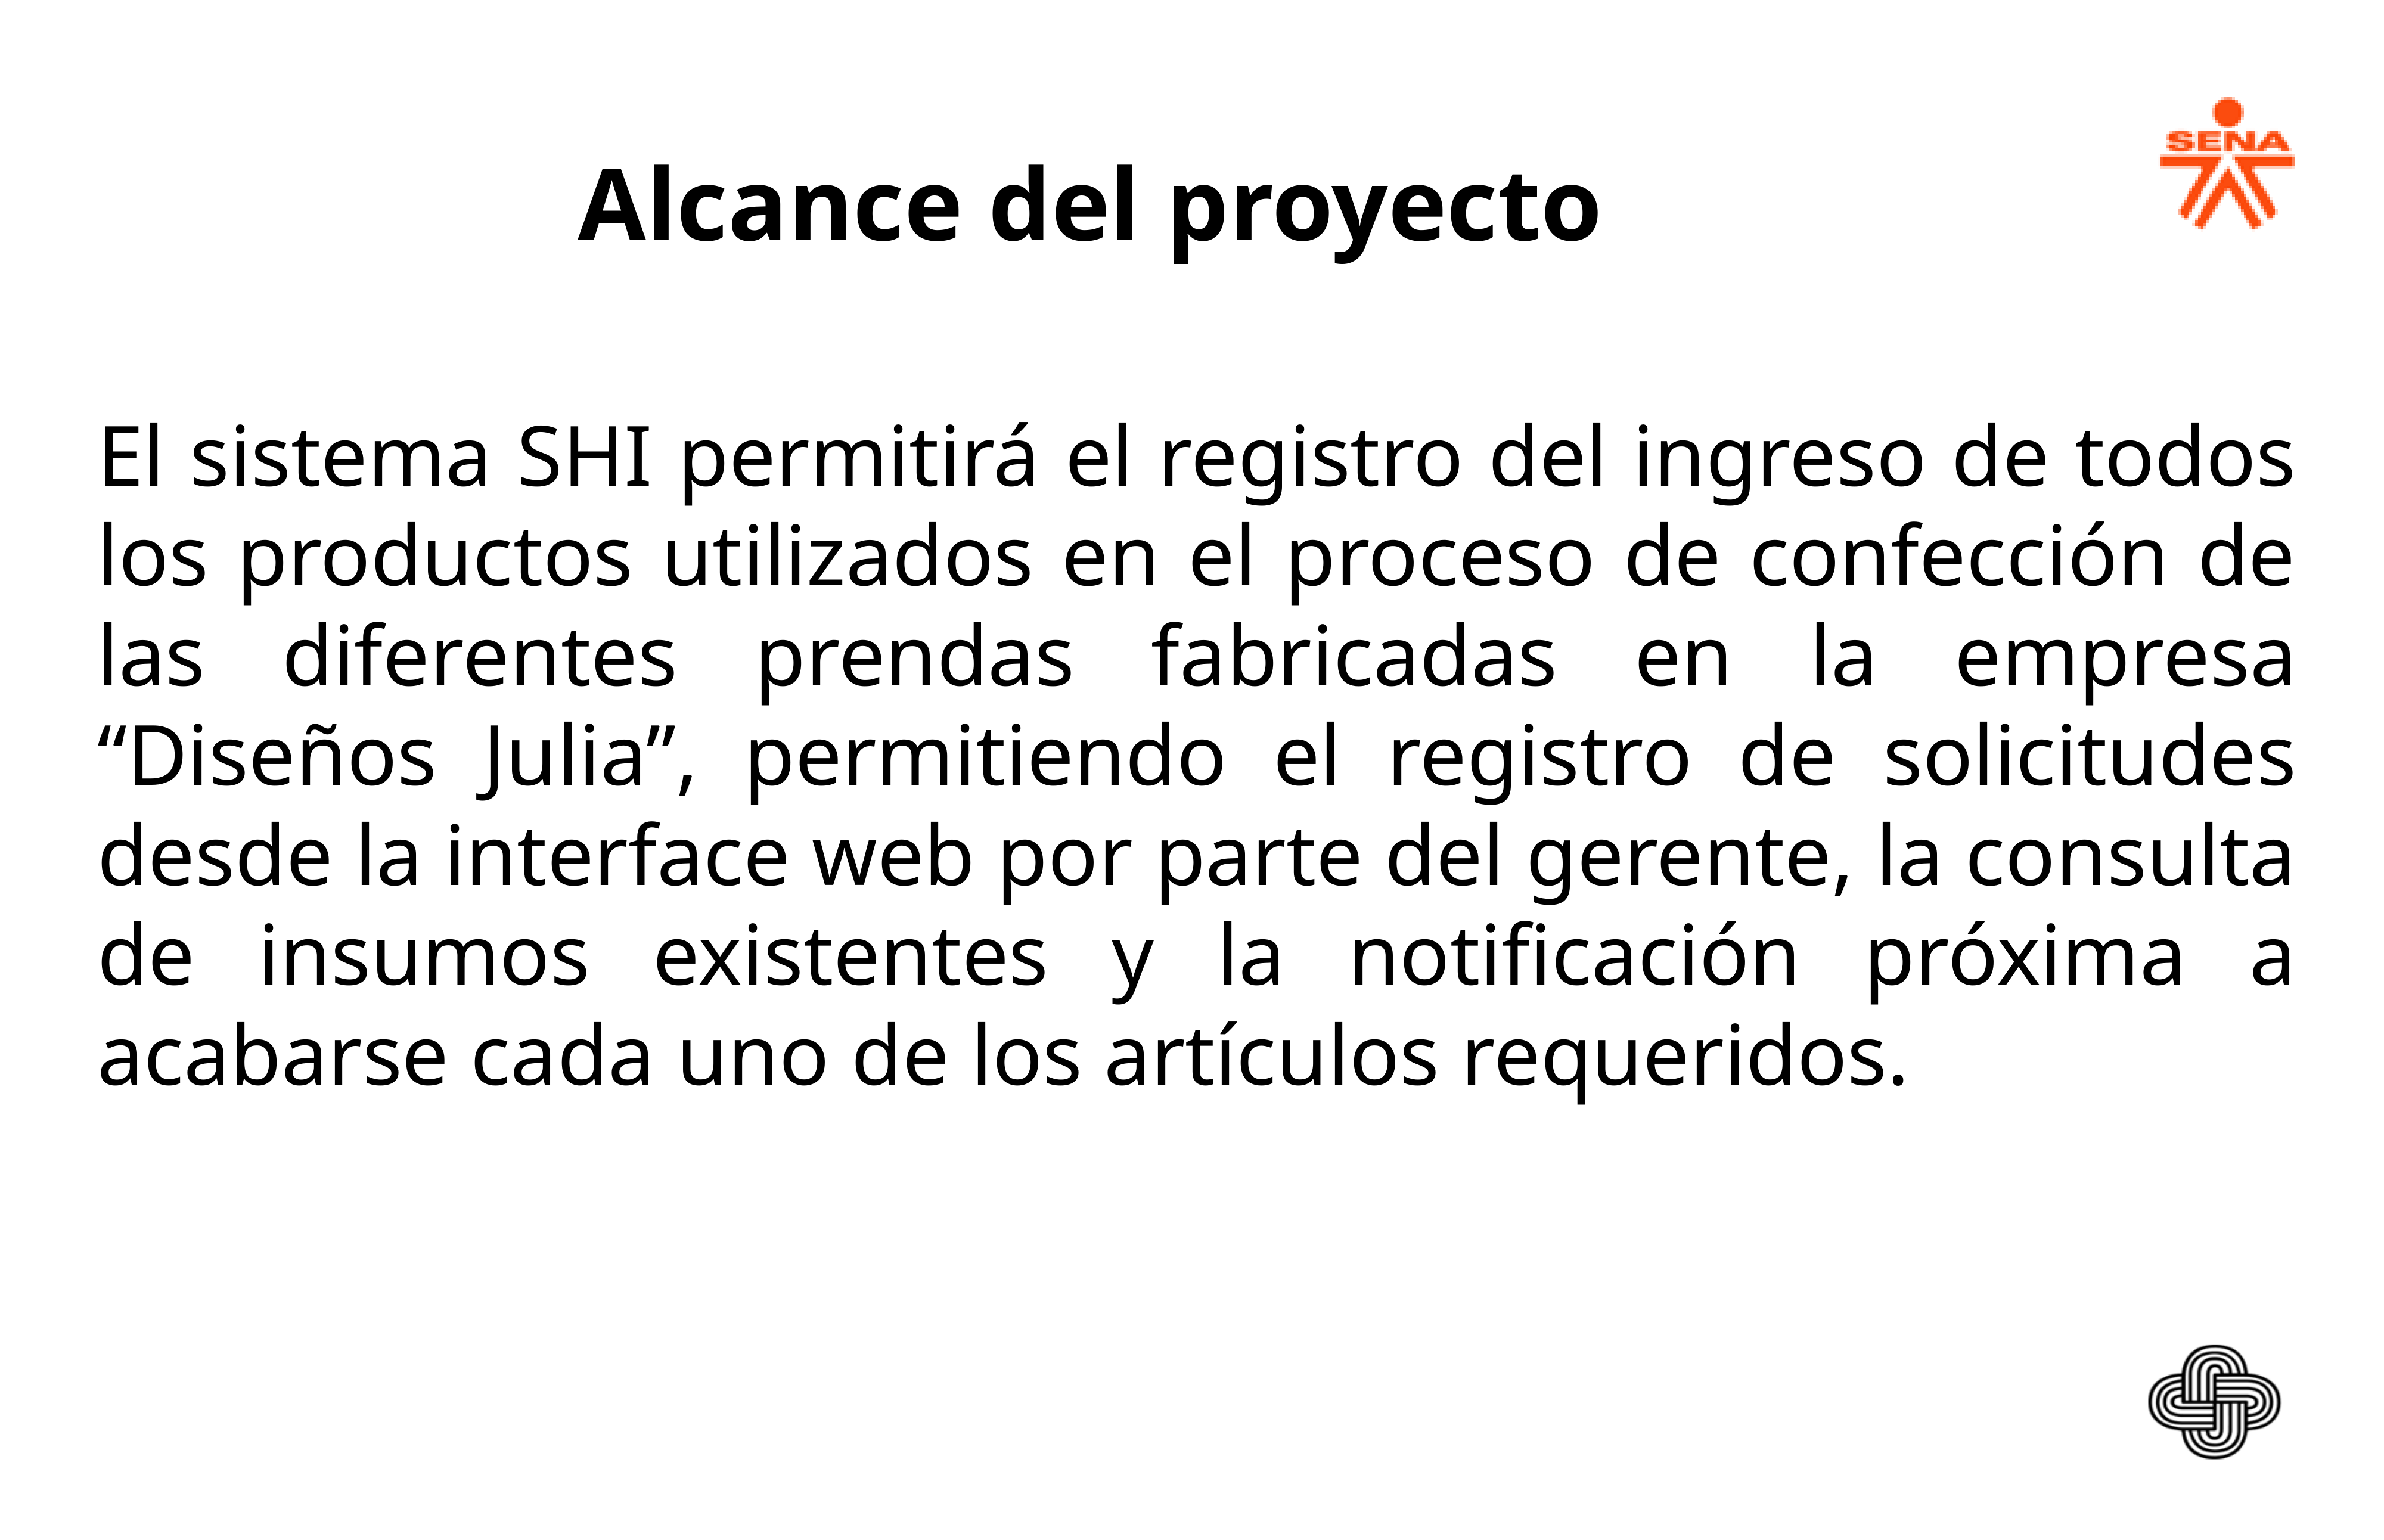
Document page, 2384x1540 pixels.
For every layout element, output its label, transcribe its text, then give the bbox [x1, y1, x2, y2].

title Alcance del proyecto [472, 84, 1709, 317]
picture [2144, 1300, 2290, 1492]
text_box El sistema SHI permitirá el registro del ingreso de todos los productos utilizados en el proceso de confección de las diferentes prendas fabricadas en la empresa “Diseños Julia”, permitiendo el registro de solicitudes desde la interface web por parte del gerente, la consulta de insumos existentes y la notificación próxima a acabarse cada uno de los artículos requeridos. [80, 396, 2304, 1144]
picture [2143, 80, 2319, 249]
